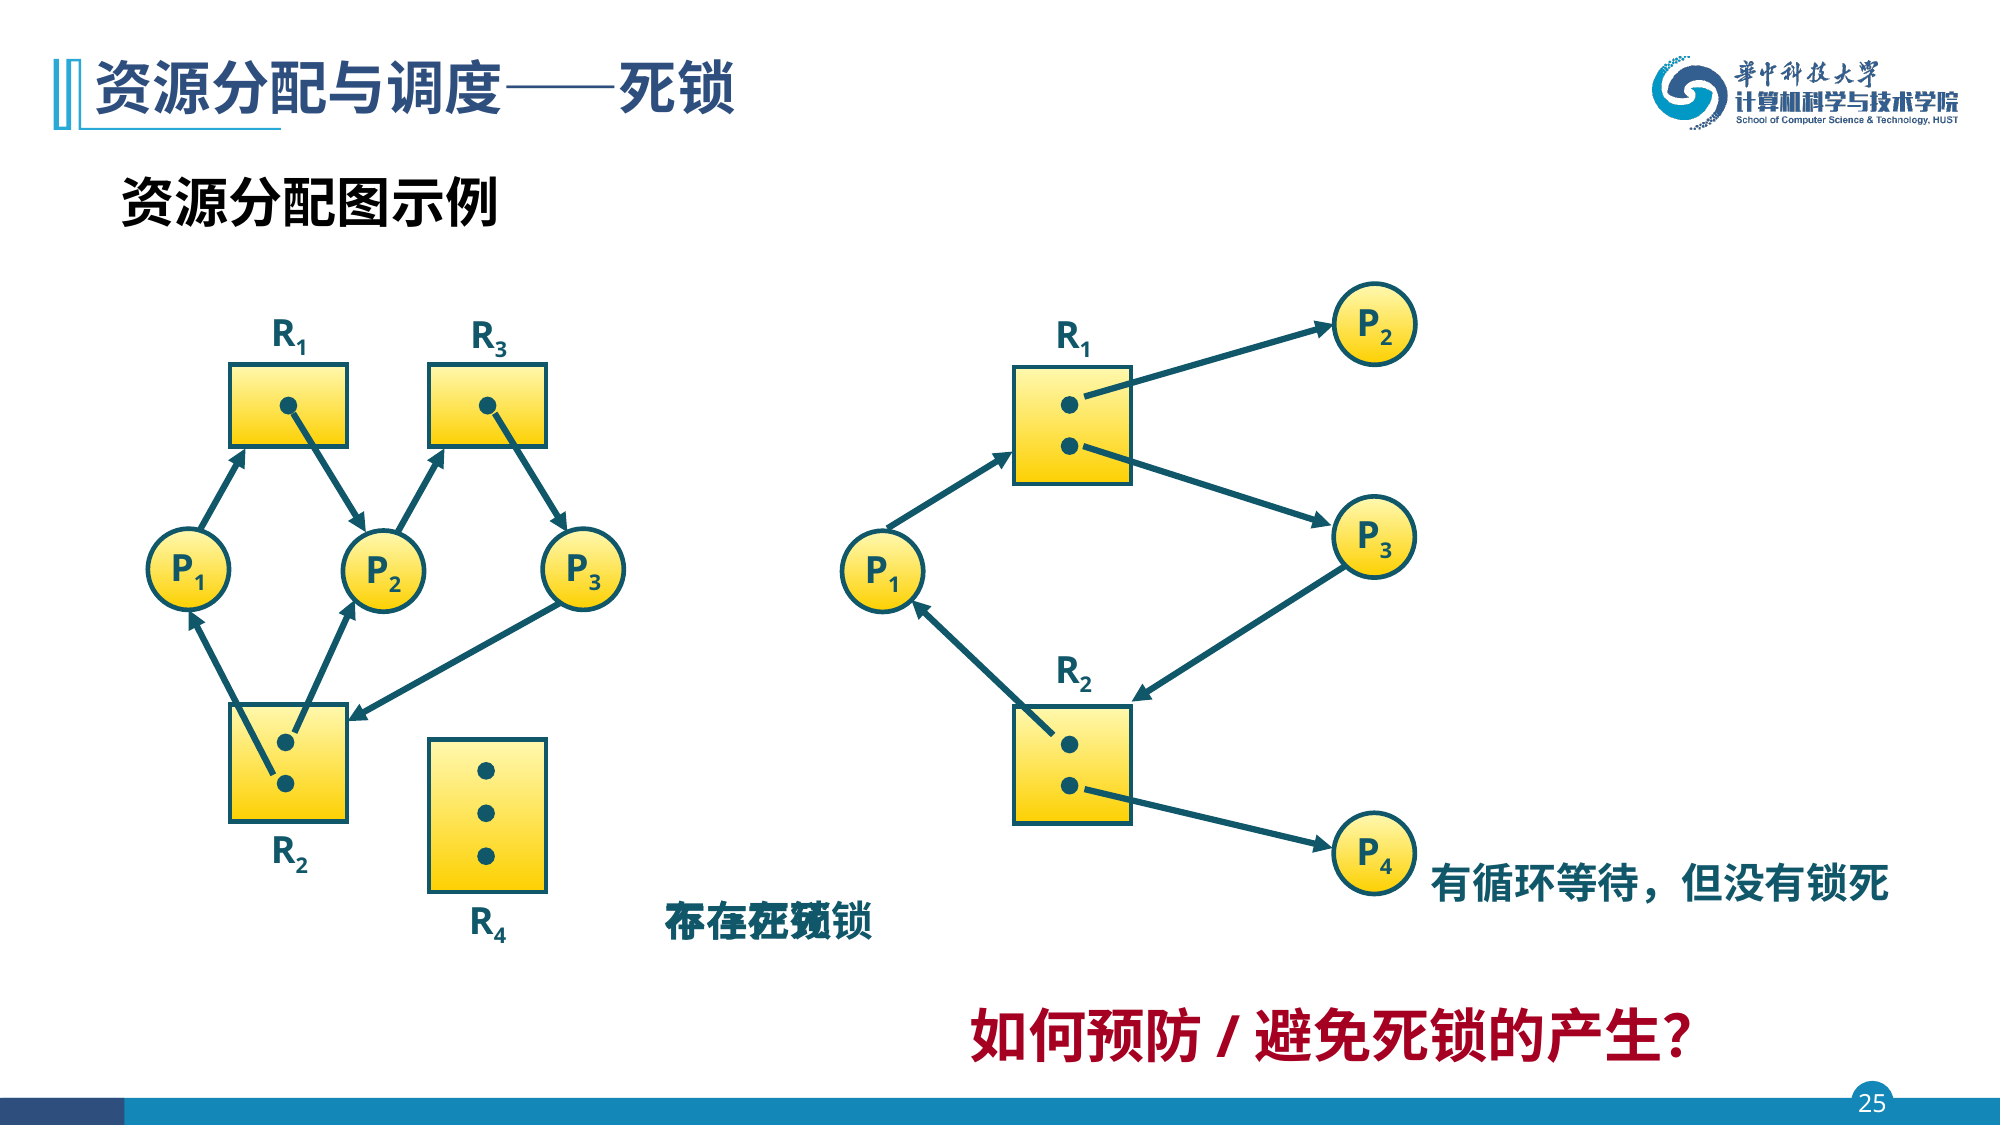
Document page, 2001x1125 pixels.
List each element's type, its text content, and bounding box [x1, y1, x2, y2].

text_box [229, 705, 347, 822]
text_box [1013, 366, 1131, 485]
text_box [476, 803, 496, 823]
text_box P4 [1333, 812, 1415, 895]
text_box R1 [1040, 303, 1107, 366]
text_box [912, 603, 1054, 735]
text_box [1084, 789, 1333, 848]
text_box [229, 364, 347, 447]
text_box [1084, 327, 1332, 397]
text_box R2 [256, 822, 323, 885]
picture [1653, 56, 1958, 130]
text_box [1013, 706, 1131, 824]
picture [1653, 56, 1678, 79]
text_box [379, 466, 463, 514]
text_box 资源分配图示例 [80, 128, 704, 241]
text_box 如何预防/避免死锁的产生？ [955, 978, 1875, 1062]
text_box R2 [1054, 638, 1107, 705]
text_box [180, 466, 264, 514]
text_box [1060, 776, 1080, 796]
text_box P1 [842, 530, 924, 612]
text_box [153, 654, 315, 734]
text_box R4 [454, 892, 522, 956]
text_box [1083, 446, 1332, 526]
text_box P3 [1333, 496, 1415, 578]
title 资源分配与调度——死锁 [80, 51, 1653, 137]
text_box [476, 761, 496, 781]
text_box R1 [256, 301, 323, 362]
text_box [476, 846, 496, 866]
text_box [471, 436, 591, 509]
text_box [911, 427, 989, 553]
text_box [276, 734, 295, 752]
text_box P2 [1334, 283, 1416, 365]
text_box [429, 739, 547, 892]
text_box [429, 364, 547, 447]
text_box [347, 602, 562, 722]
text_box P2 [342, 530, 425, 602]
text_box [1060, 436, 1080, 456]
text_box 有循环等待，但没有锁死 [1416, 849, 1939, 920]
text_box [1060, 395, 1080, 415]
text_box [270, 436, 389, 509]
text_box P1 [147, 528, 230, 610]
text_box [1060, 735, 1080, 754]
text_box R3 [455, 303, 523, 362]
text_box [276, 774, 295, 794]
text_box P3 [542, 528, 624, 610]
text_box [1170, 526, 1307, 741]
text_box 不存在死锁 [649, 887, 916, 958]
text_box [266, 637, 347, 705]
